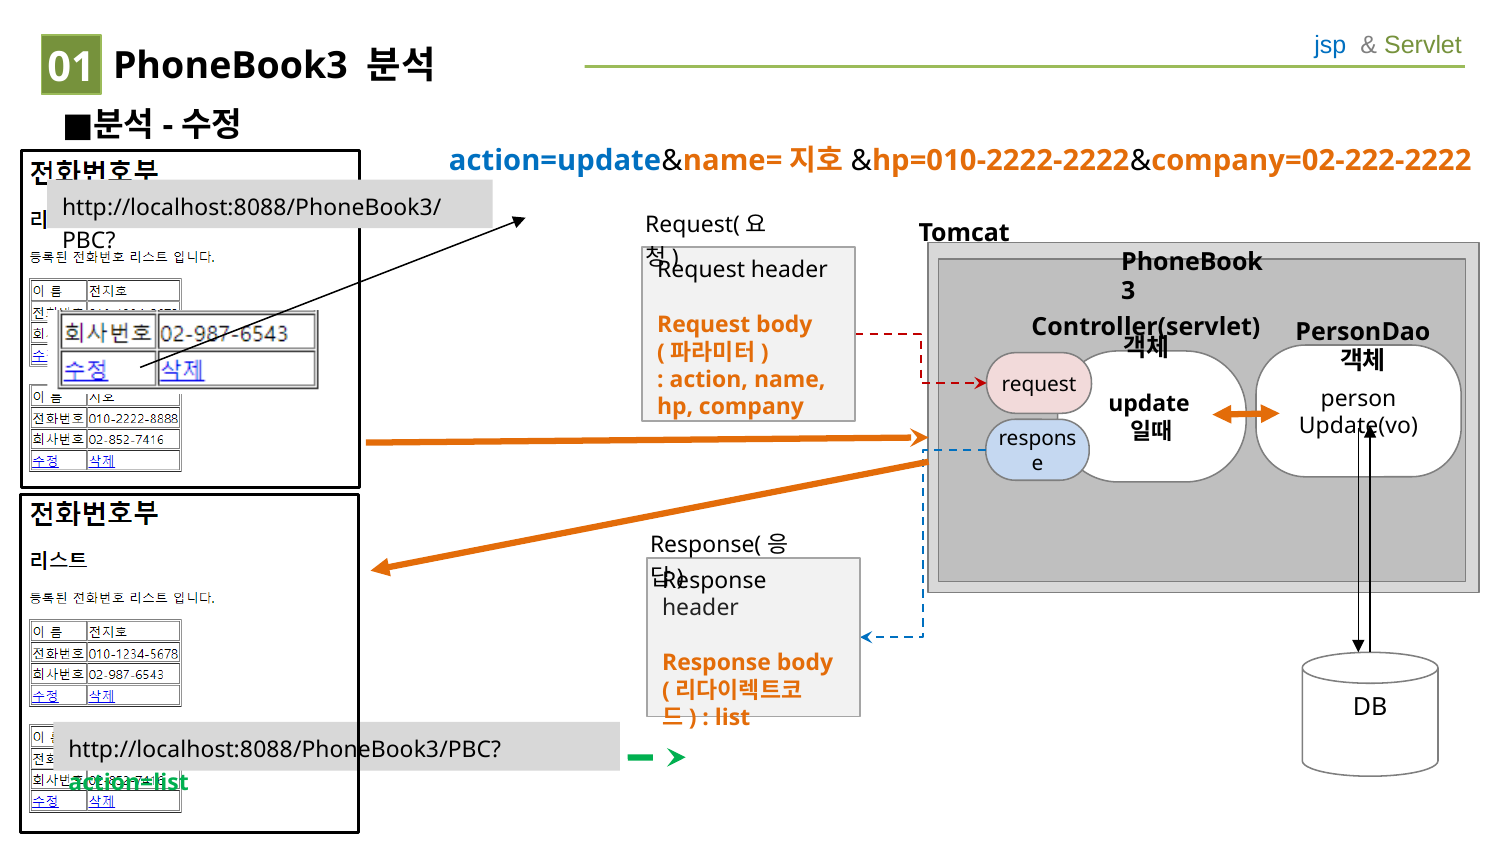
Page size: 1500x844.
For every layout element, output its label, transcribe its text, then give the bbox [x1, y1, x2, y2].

picture [22, 152, 623, 486]
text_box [365, 437, 929, 443]
title PhoneBook3 분석 [102, 35, 585, 95]
text_box http://localhost:8088/PhoneBook3/PBC? [364, 179, 493, 216]
list 분석-수정 [47, 96, 1341, 162]
text_box http://localhost:8088/PhoneBook3/PBC?action=list [364, 721, 620, 755]
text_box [859, 449, 987, 638]
picture [22, 493, 359, 826]
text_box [861, 333, 987, 384]
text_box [634, 579, 861, 717]
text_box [629, 196, 856, 422]
text_box action=update&name=지호&hp=010-2222-2222&company=02-222-2222 [433, 133, 1500, 200]
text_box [370, 461, 929, 571]
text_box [903, 209, 1480, 593]
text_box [139, 217, 526, 368]
text_box DB [1302, 652, 1438, 777]
list 01 [41, 34, 102, 95]
